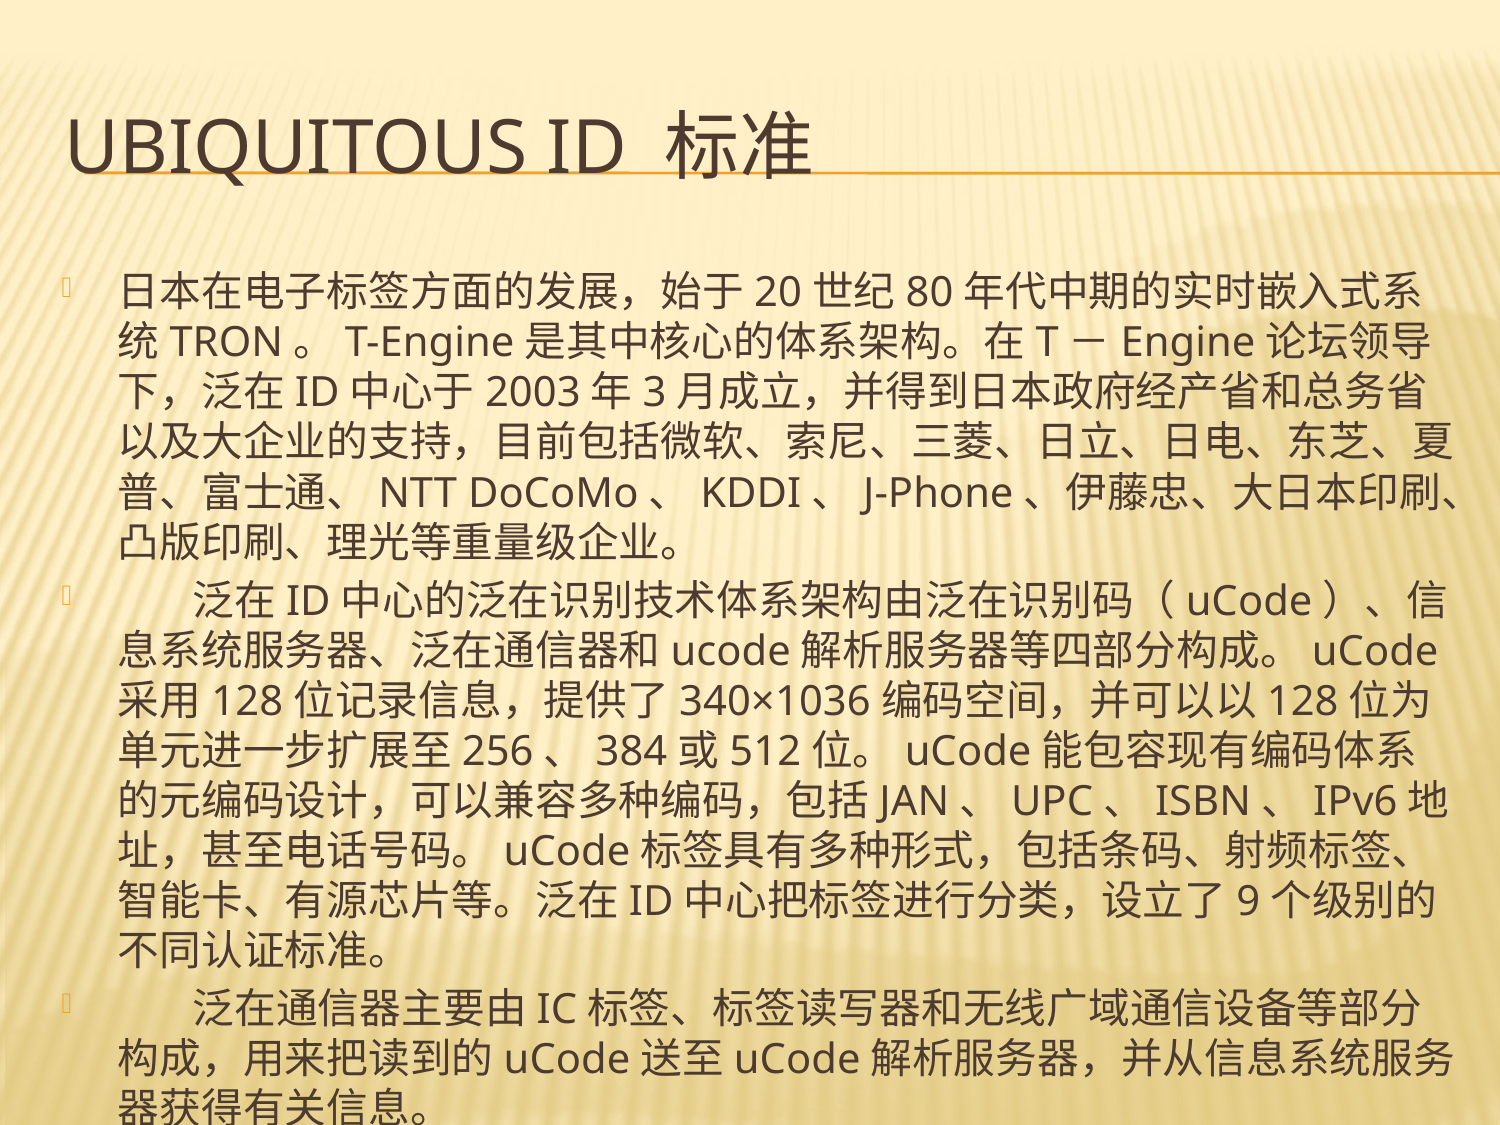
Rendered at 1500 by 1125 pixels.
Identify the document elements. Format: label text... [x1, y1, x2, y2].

title Ubiquitous ID 标准 [50, 75, 1475, 213]
list 日本在电子标签方面的发展，始于20世纪80年代中期的实时嵌入式系统TRON。T-Engine是其中核心的体系架构。在T－Engine论坛领导下，泛在ID中心于2003年3月成立，并得到日本政府经产省和总务省以及大企业的支持，目前包括微软、索尼、三菱、日立、日电、东芝、夏普、富士通、NTT DoCoMo、KDDI、J-Phone、伊藤忠、大日本印刷、凸版印刷、理光等重量级企业。 泛在ID中心的泛在识别技术体系架构由泛在识别码（uCode）、信息系统服务器、泛在通信器和ucode解析服务器等四部分构成。uCode采用128位记录信息，提供了340×1036编码空间，并可以以128位为单元进一步扩展至256、384或512位。uCode能包容现有编码体系的元编码设计，可以兼容多种编码，包括JAN、UPC、ISBN、IPv6地址，甚至电话号码。uCode标签具有多种形式，包括条码、射频标签、智能卡、有源芯片等。泛在ID中心把标签进行分类，设立了9个级别的不同认证标准。 泛在通信器主要由IC标签、标签读写器和无线广域通信设备等部分构成，用来把读到的uCode送至uCode解析服务器，并从信息系统服务器获得有关信息。 [46, 257, 1472, 1048]
